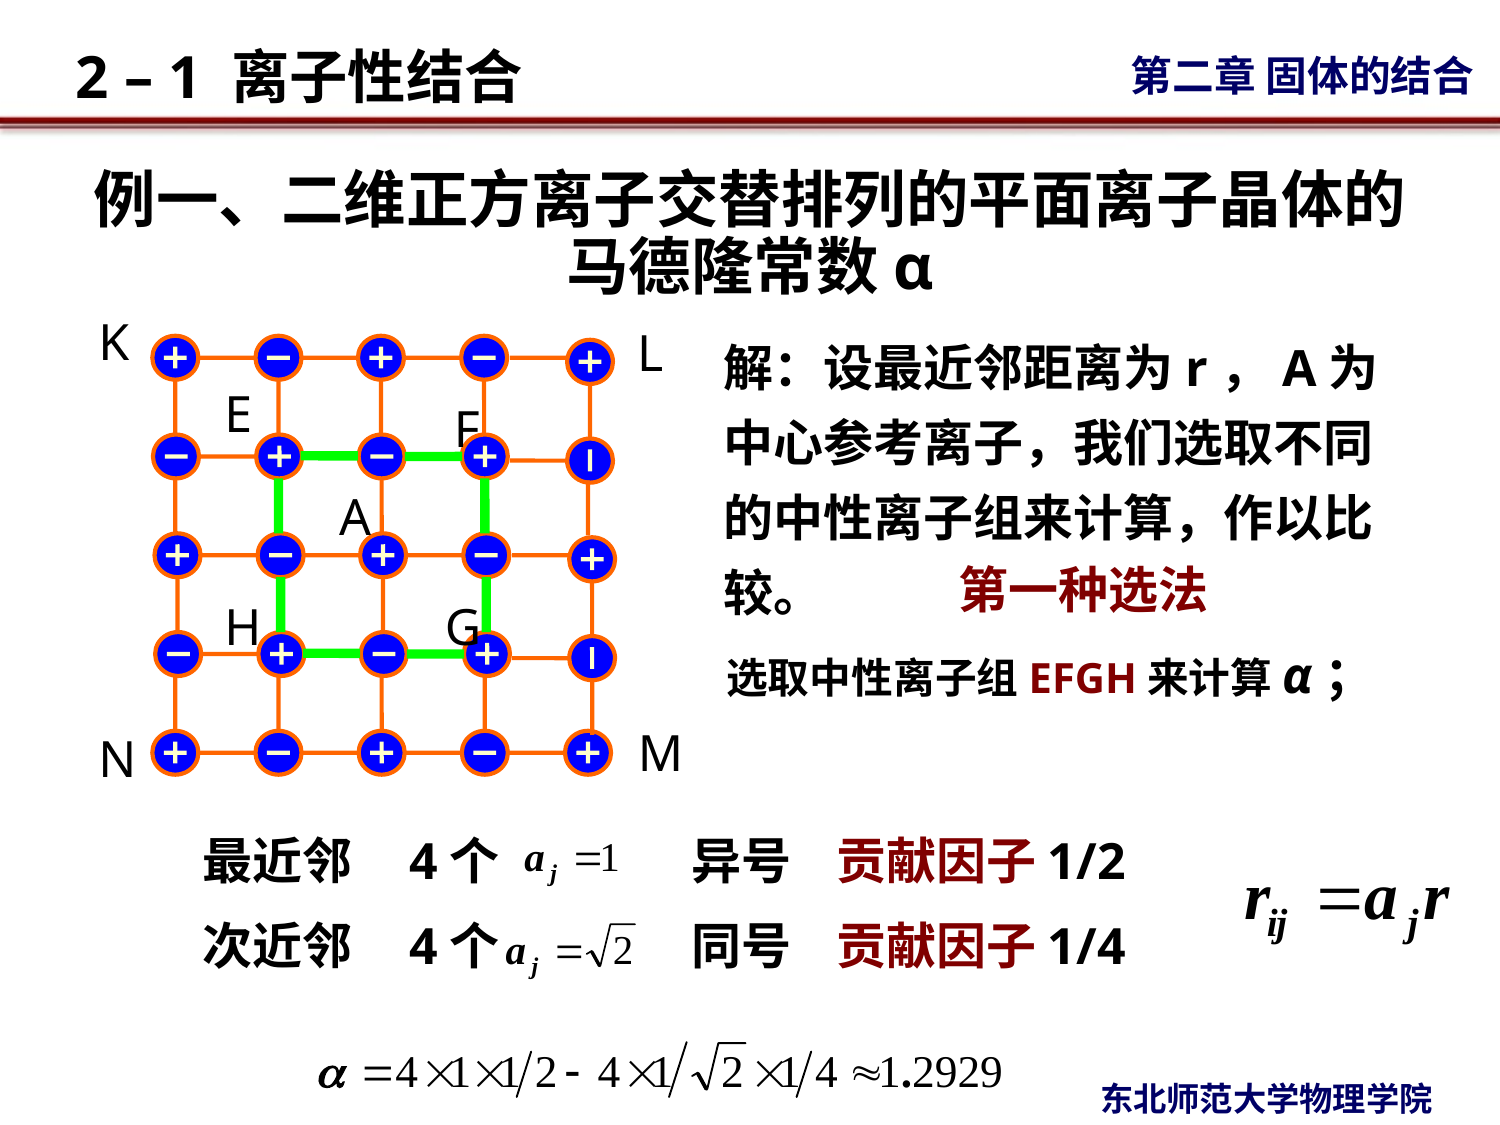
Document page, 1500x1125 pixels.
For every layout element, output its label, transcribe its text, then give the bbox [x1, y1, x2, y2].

picture [0, 0, 1500, 1125]
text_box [1234, 852, 1465, 960]
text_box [83, 302, 738, 786]
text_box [187, 822, 1376, 990]
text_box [312, 1033, 1010, 1107]
text_box 解：设最近邻距离为r，A为中心参考离子，我们选取不同的中性离子组来计算，作以比较。 [743, 314, 1436, 550]
text_box 第一种选法 选取中性离子组EFGH来计算α； [743, 550, 1456, 711]
text_box 例一、二维正方离子交替排列的平面离子晶体的马德隆常数α [74, 160, 1425, 273]
